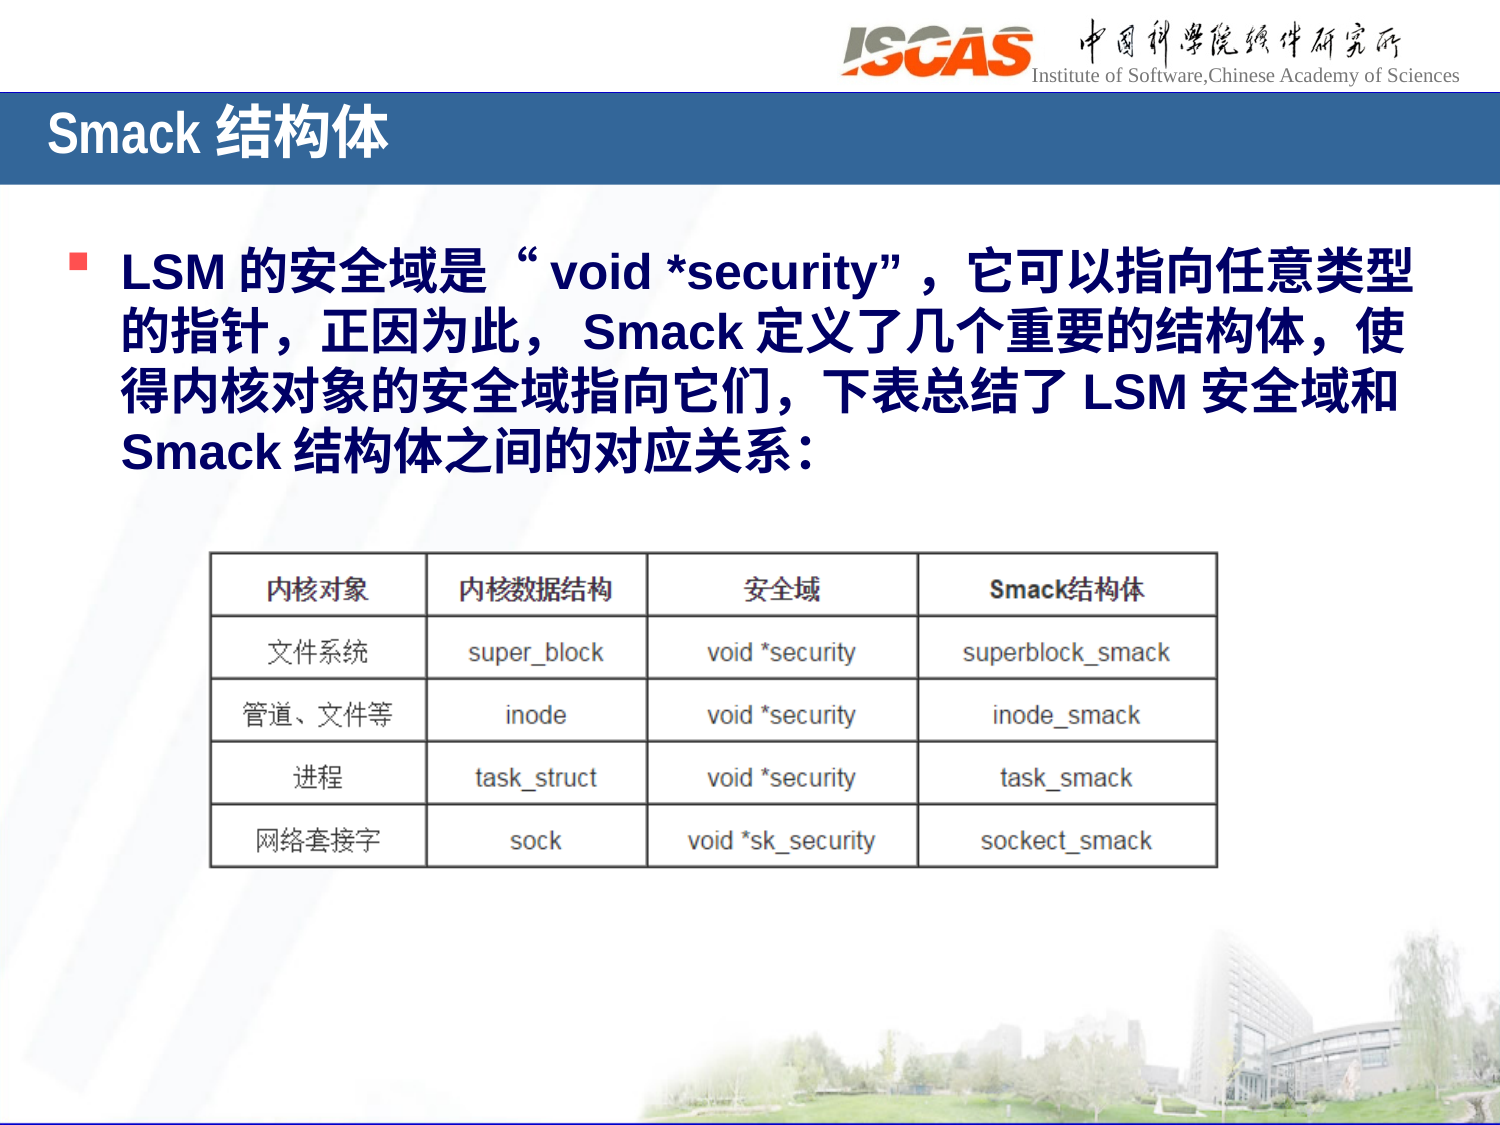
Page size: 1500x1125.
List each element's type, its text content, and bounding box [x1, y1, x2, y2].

title Smack结构体 [0, 93, 1500, 185]
picture [1077, 15, 1402, 71]
picture [837, 18, 1045, 87]
picture [0, 185, 1500, 1125]
list LSM的安全域是“void *security”，它可以指向任意类型的指针，正因为此，Smack定义了几个重要的结构体，使得内核对象的安全域指向它们，下表总结了LSM安全域和Smack结构体之间的对应关系： [49, 231, 1451, 988]
